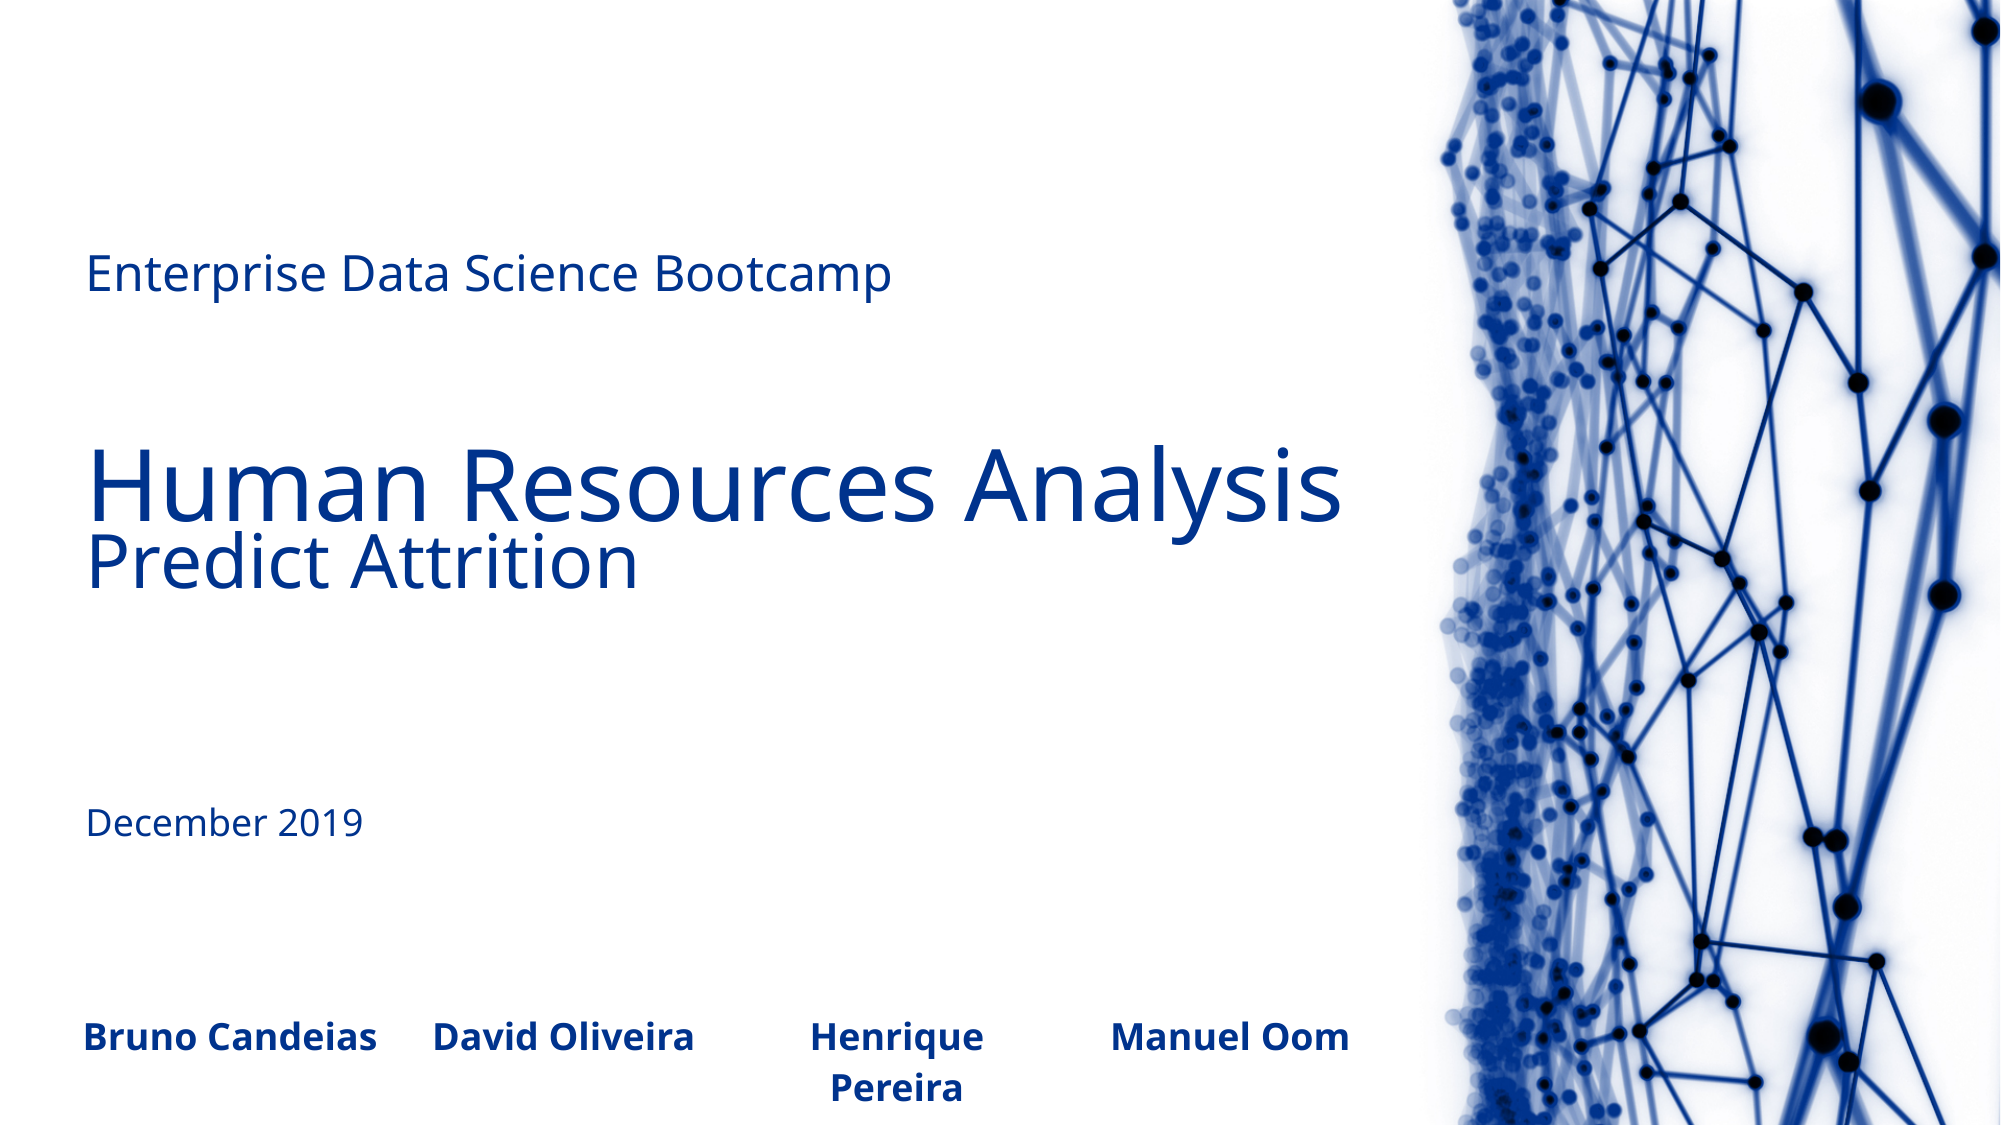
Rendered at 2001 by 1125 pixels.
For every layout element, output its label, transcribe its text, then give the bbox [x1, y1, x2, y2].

table_header Henrique Pereira [731, 1004, 1063, 1118]
picture [0, 0, 2001, 1125]
table_header Manuel Oom [1065, 1004, 1396, 1118]
title Enterprise Data Science Bootcamp Human Resources Analysis Predict Attrition December 2019 [85, 258, 1479, 867]
table_header David Oliveira [398, 1004, 730, 1118]
table_header Bruno Candeias [65, 1004, 396, 1118]
